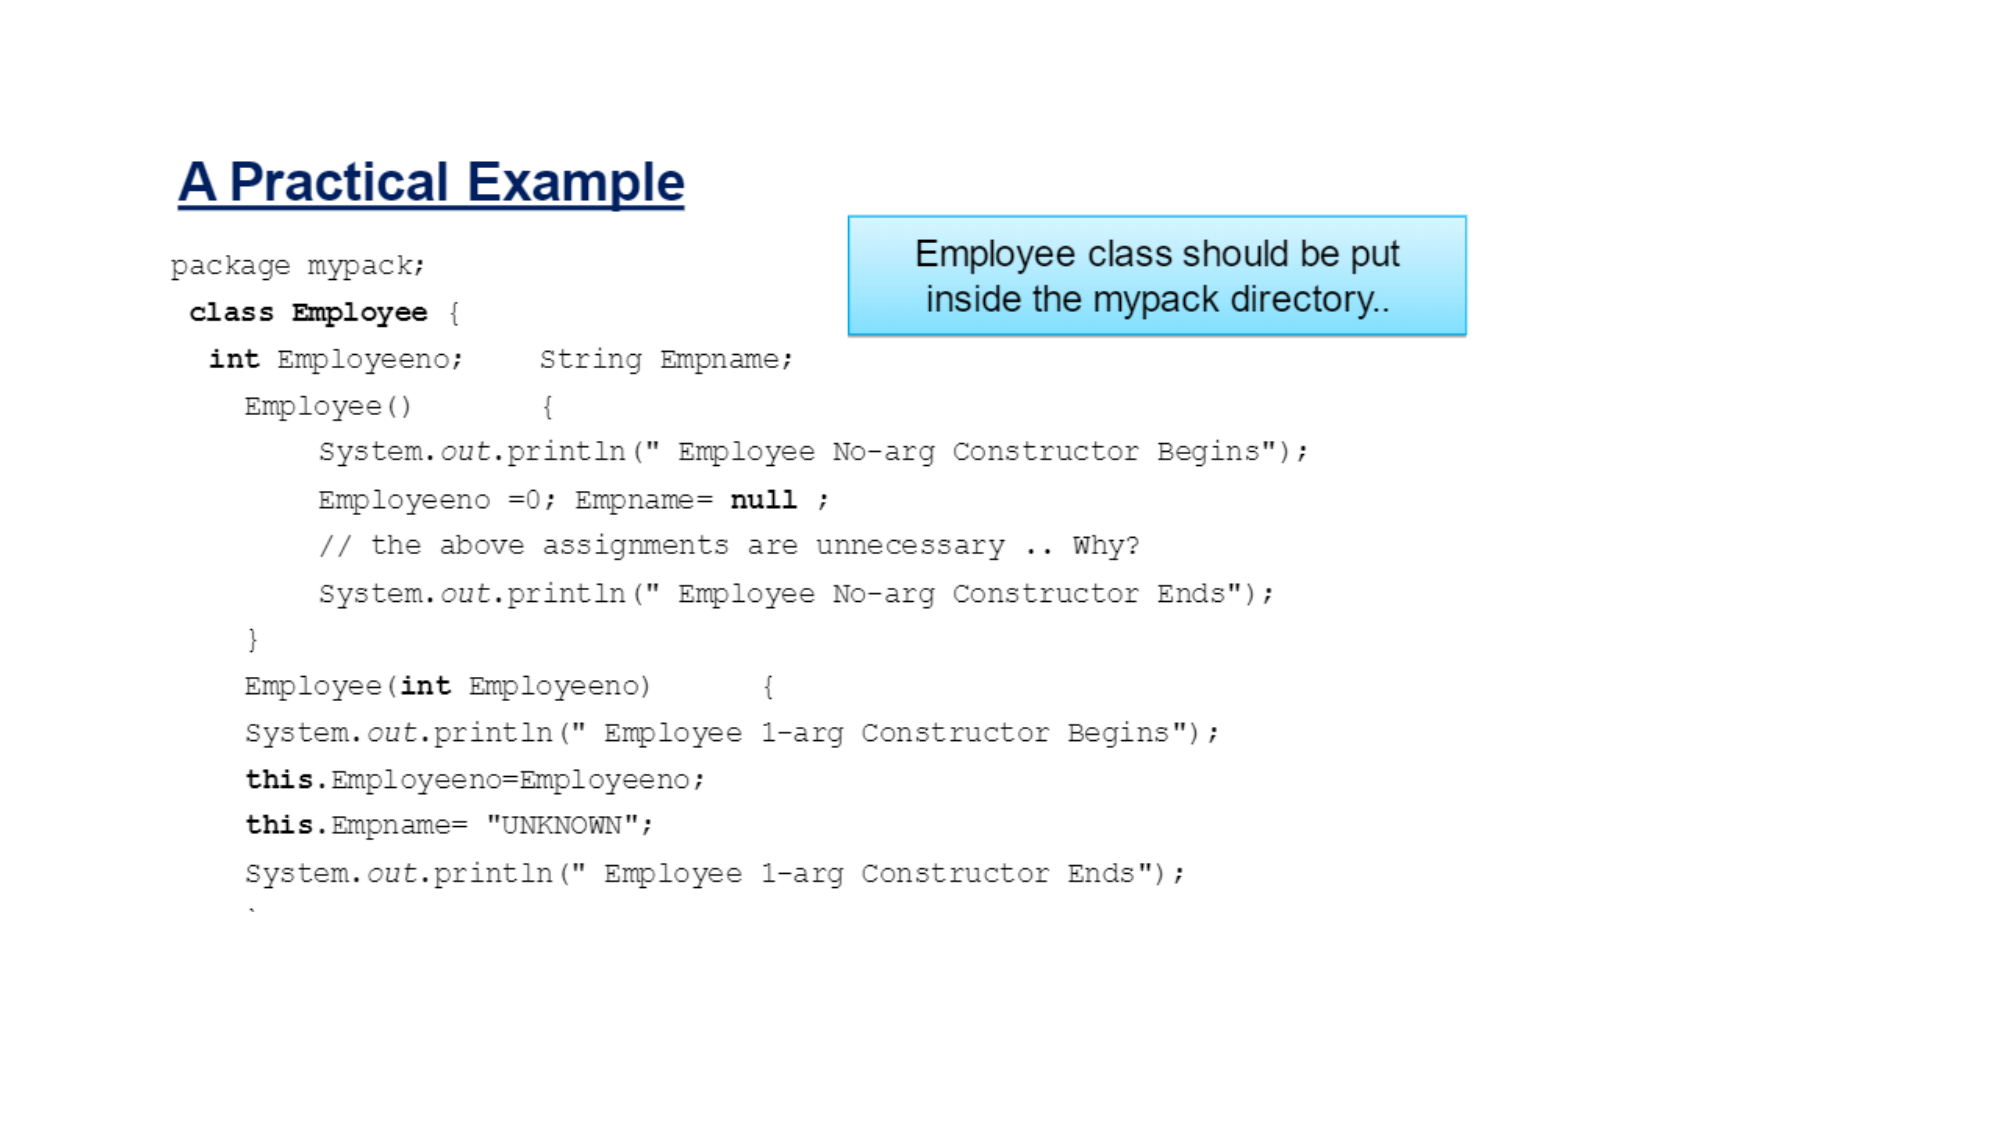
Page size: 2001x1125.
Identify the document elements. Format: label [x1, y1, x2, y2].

picture [165, 143, 1617, 912]
